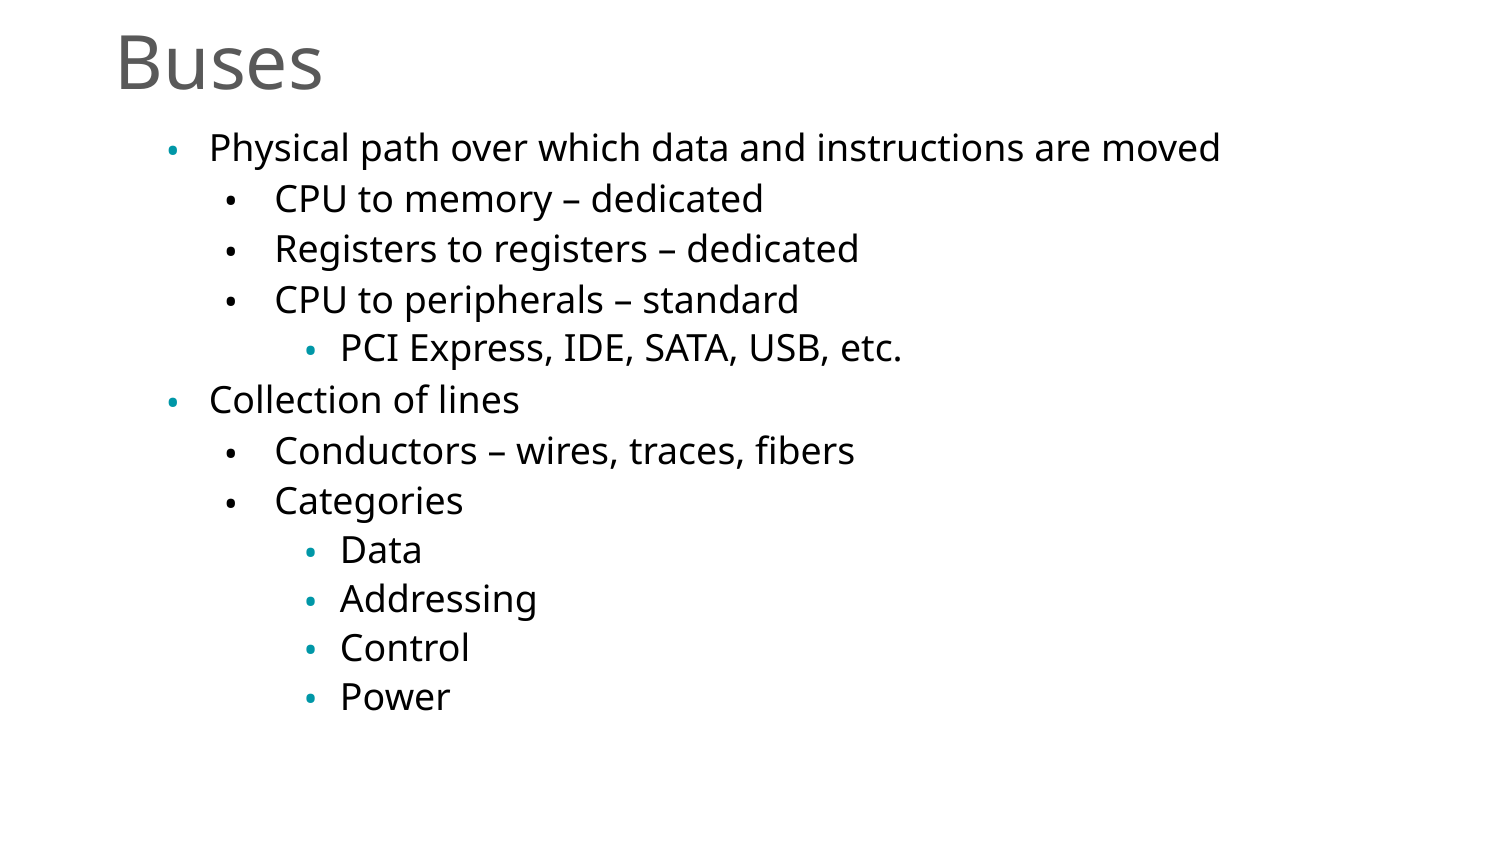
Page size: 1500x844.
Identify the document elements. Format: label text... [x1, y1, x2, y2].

title Buses [99, 28, 1450, 113]
list Physical path over which data and instructions are moved CPU to memory – dedicated Registers to registers – dedicated CPU to peripherals – standard PCI Express, IDE, SATA, USB, etc. Collection of lines Conductors – wires, traces, fibers Categories Data Addressing Control Power [137, 121, 1413, 779]
